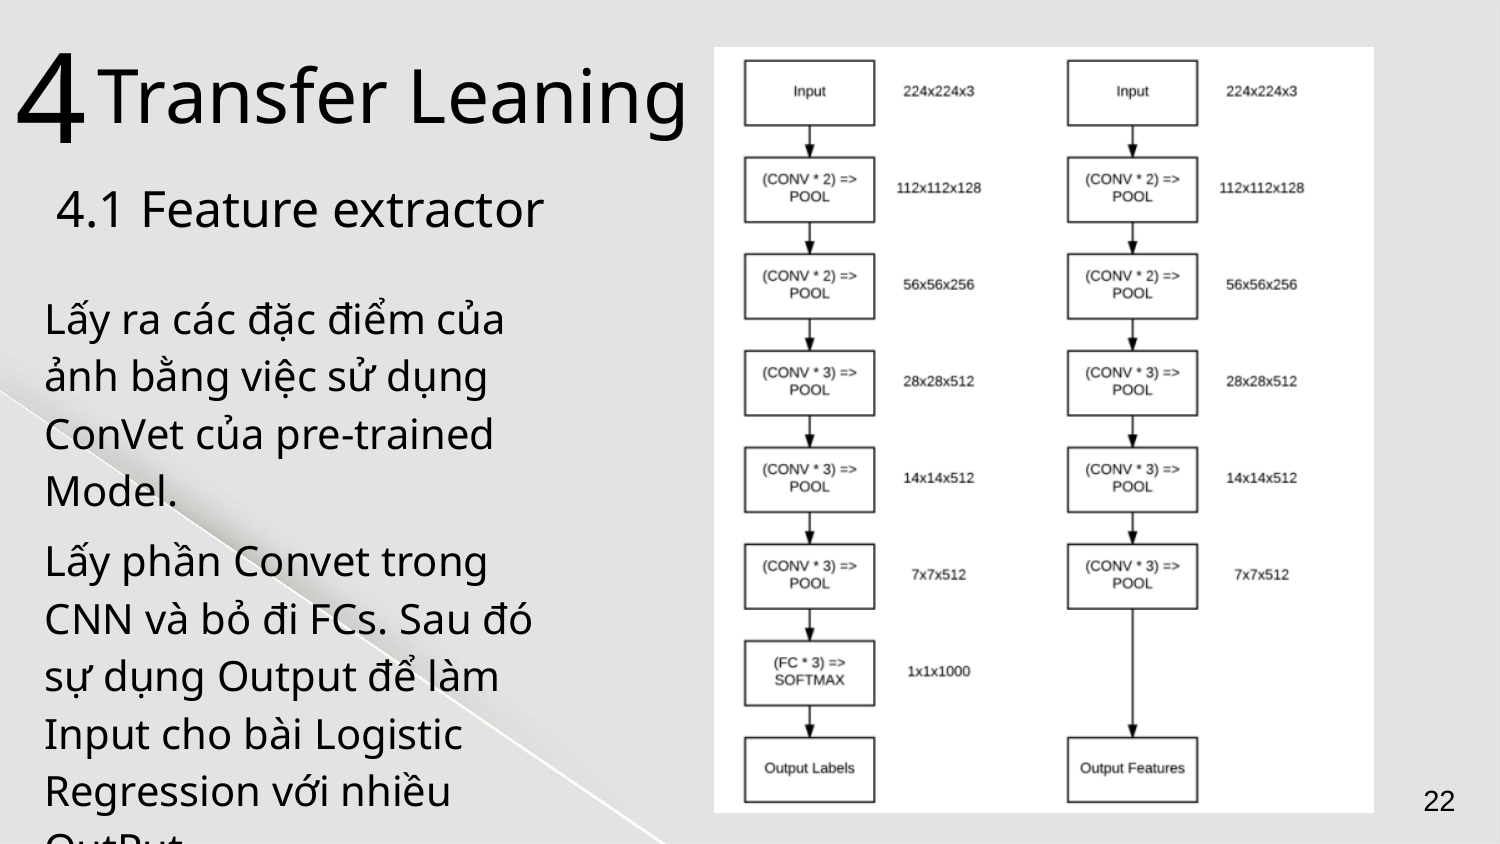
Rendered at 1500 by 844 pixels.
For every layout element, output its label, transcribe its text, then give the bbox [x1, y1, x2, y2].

text_box 22 [1408, 774, 1472, 825]
text_box Lấy ra các đặc điểm của ảnh bằng việc sử dụng ConVet của pre-trained Model. Lấy phần Convet trong CNN và bỏ đi FCs. Sau đó sự dụng Output để làm Input cho bài Logistic Regression với nhiều OutPut. [29, 277, 598, 844]
title Transfer Leaning [82, 24, 1136, 163]
text_box 4.1 Feature extractor [42, 169, 560, 245]
picture [0, 0, 1500, 844]
text_box 4 [0, 31, 598, 156]
